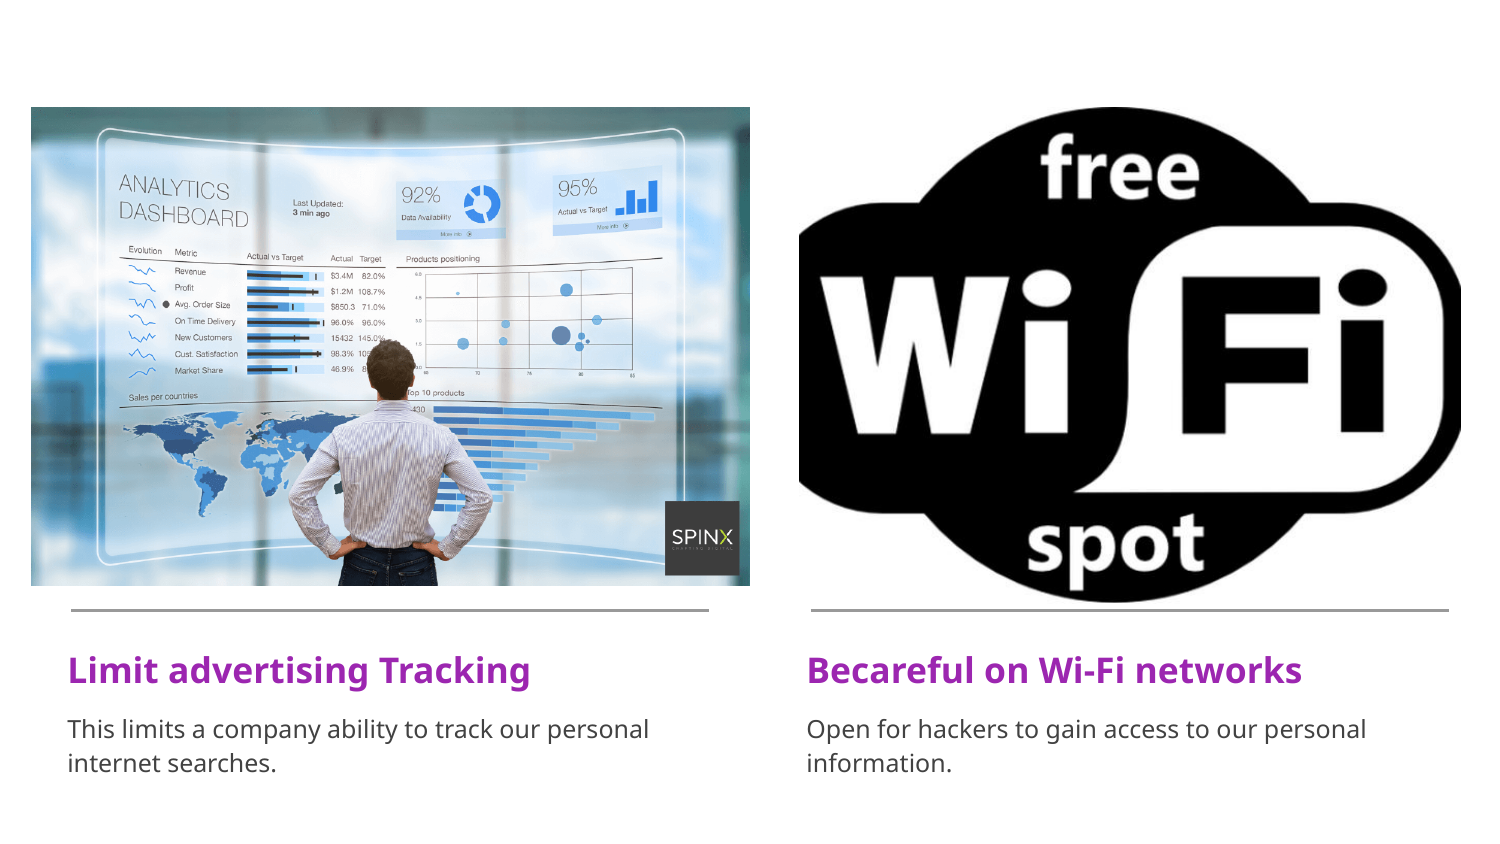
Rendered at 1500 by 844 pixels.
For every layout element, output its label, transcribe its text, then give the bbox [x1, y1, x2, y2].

picture [31, 106, 750, 586]
list Becareful on Wi-Fi networks [791, 618, 1448, 693]
list Limit advertising Tracking [52, 618, 709, 693]
picture [798, 106, 1461, 604]
list Open for hackers to gain access to our personal information. [791, 693, 1448, 799]
list This limits a company ability to track our personal internet searches. [52, 693, 709, 799]
